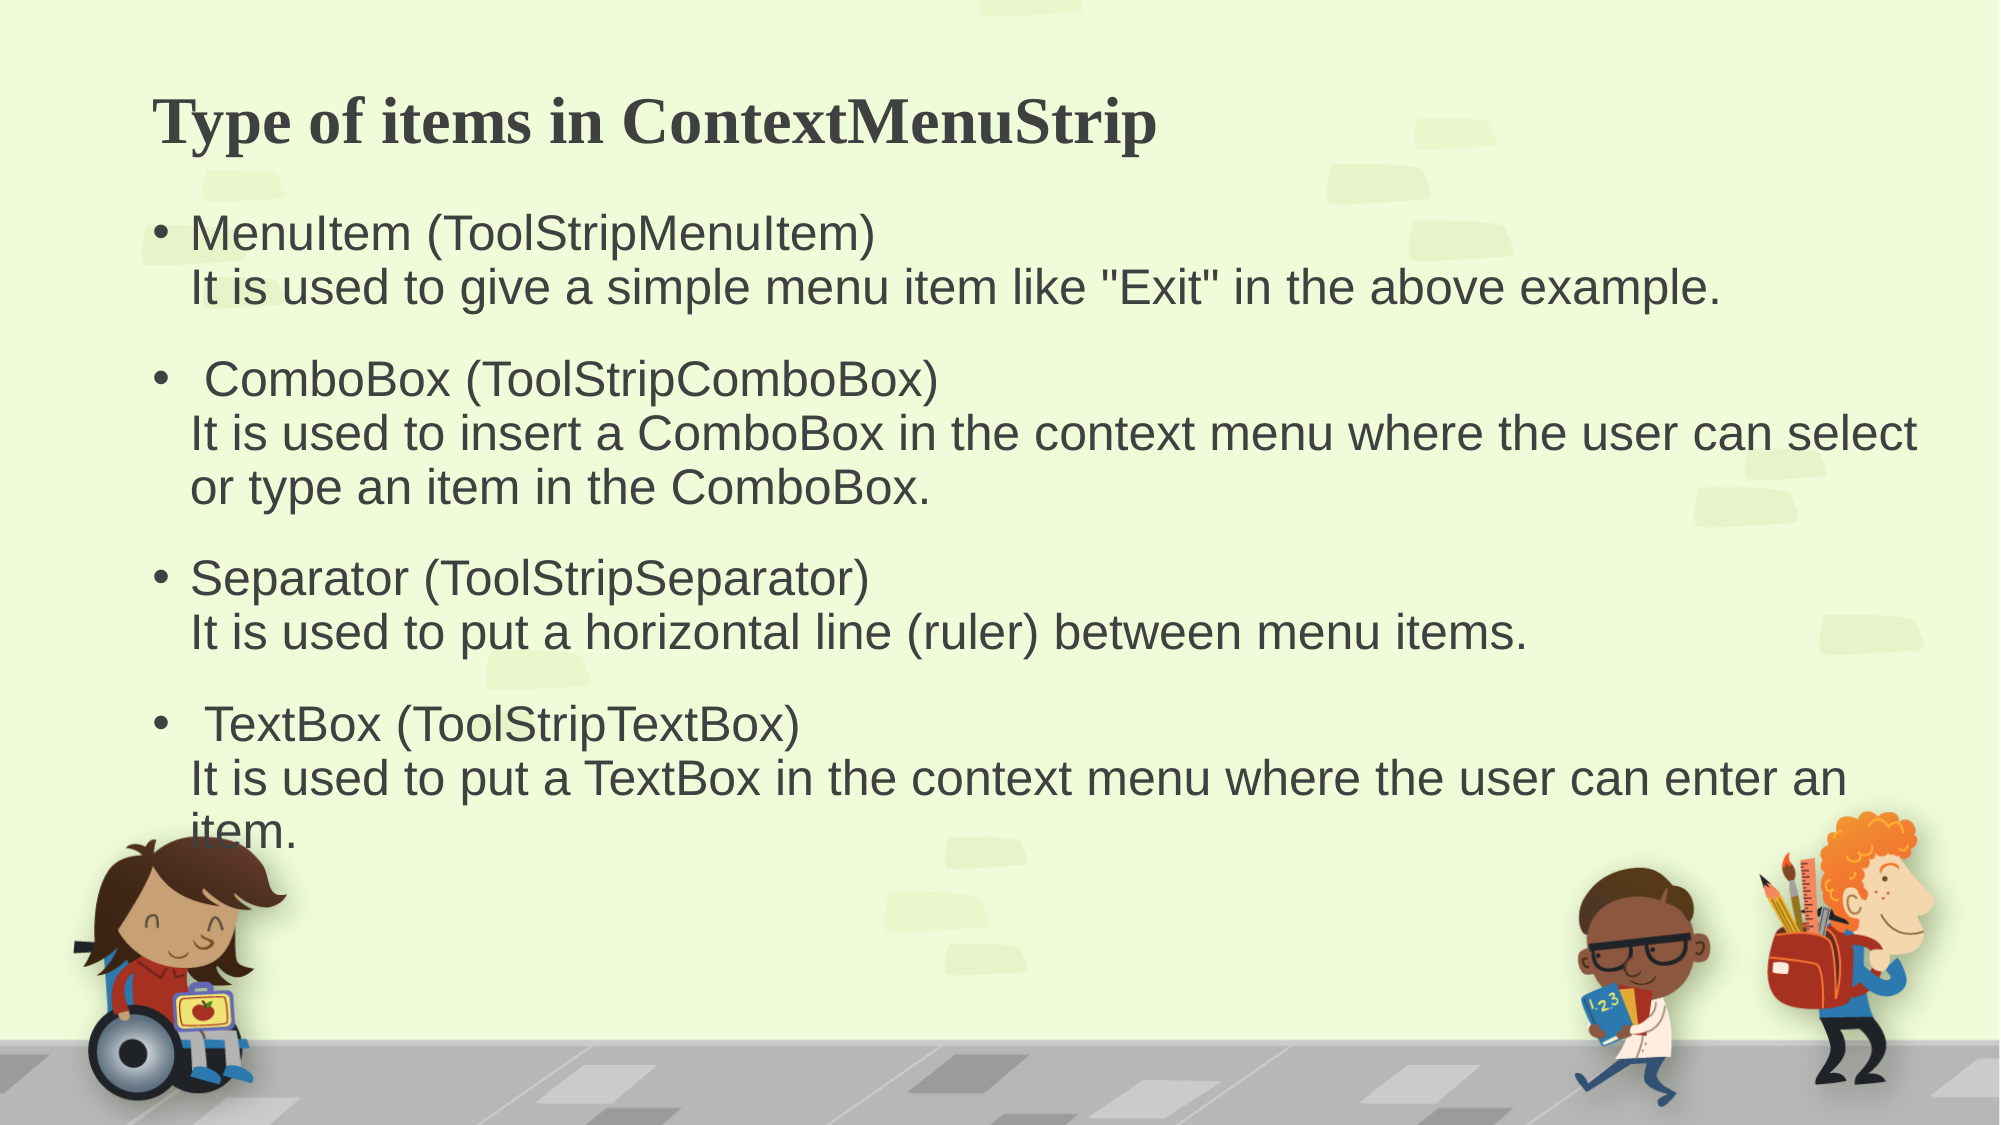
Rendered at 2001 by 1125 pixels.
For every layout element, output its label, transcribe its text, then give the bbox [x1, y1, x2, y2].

title Type of items in ContextMenuStrip [137, 50, 1750, 166]
picture [0, 0, 2000, 1125]
list MenuItem (ToolStripMenuItem) It is used to give a simple menu item like "Exit" in the above example. ComboBox (ToolStripComboBox) It is used to insert a ComboBox in the context menu where the user can select or type an item in the ComboBox. Separator (ToolStripSeparator) It is used to put a horizontal line (ruler) between menu items. TextBox (ToolStripTextBox) It is used to put a TextBox in the context menu where the user can enter an item. [137, 200, 1963, 870]
